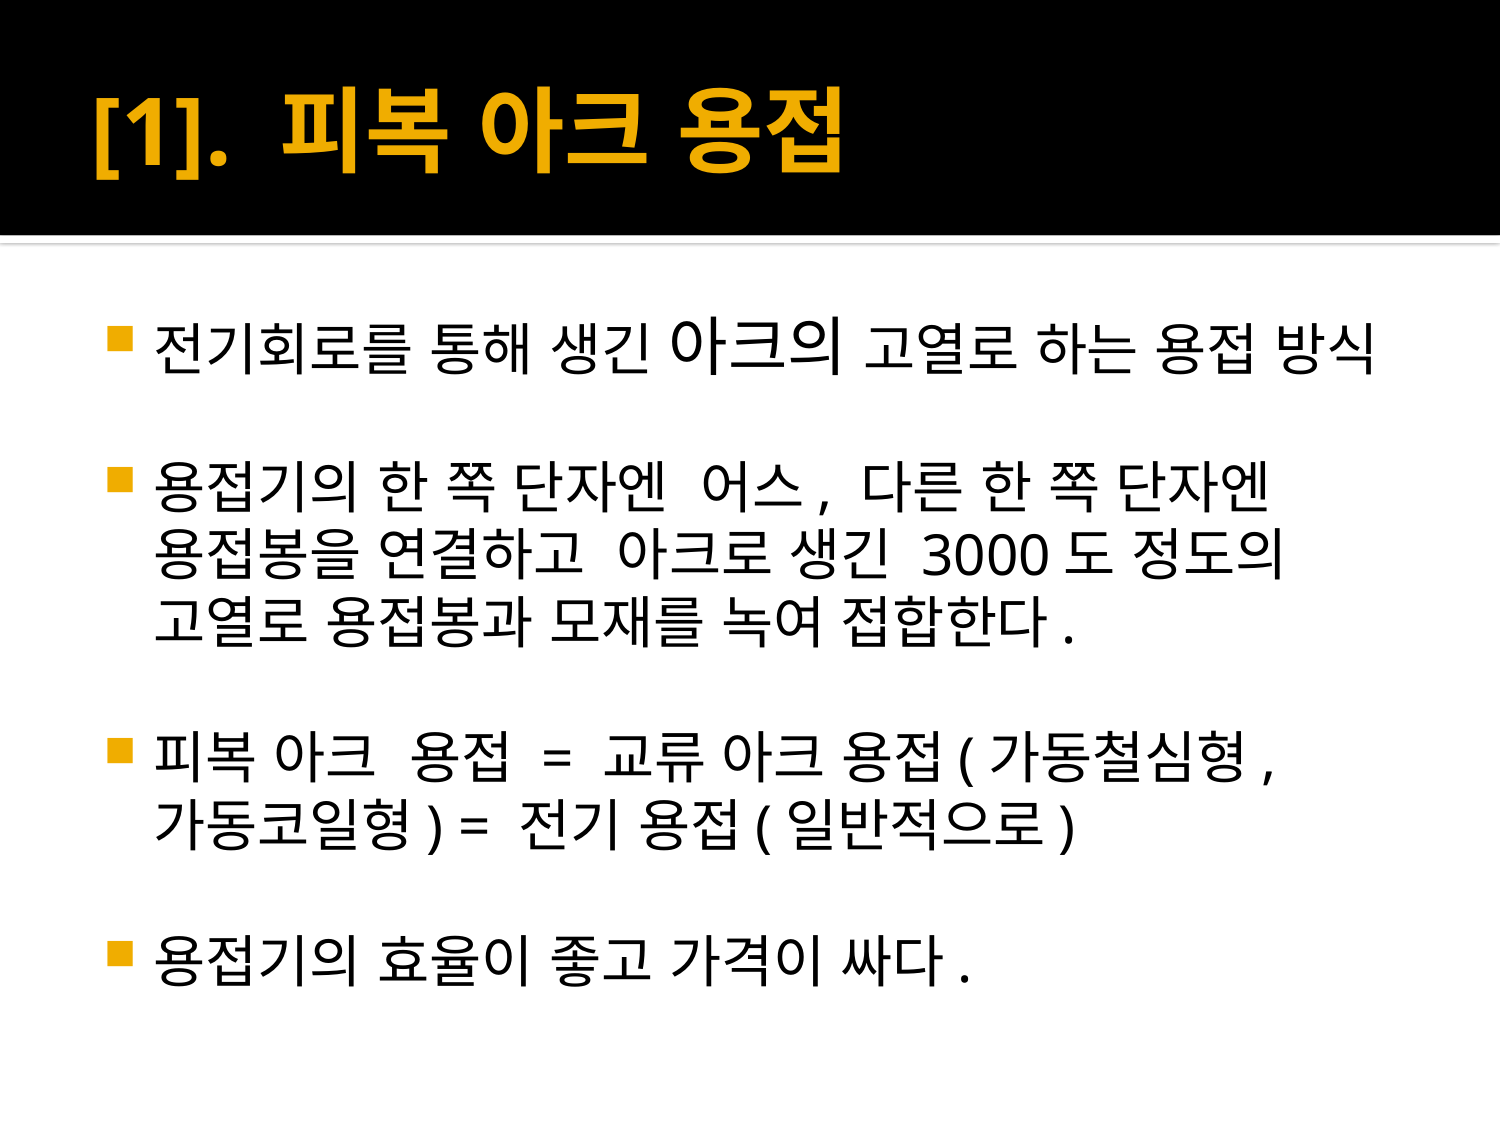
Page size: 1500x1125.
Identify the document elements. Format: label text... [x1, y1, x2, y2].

list 전기회로를 통해 생긴 아크의 고열로 하는 용접 방식 용접기의 한 쪽 단자엔 어스, 다른 한 쪽 단자엔 용접봉을 연결하고 아크로 생긴 3000도 정도의 고열로 용접봉과 모재를 녹여 접합한다. 피복 아크 용접 = 교류 아크 용접(가동철심형,가동코일형) = 전기 용접(일반적으로) 용접기의 효율이 좋고 가격이 싸다. [75, 291, 1425, 1050]
title [1]. 피복 아크 용접 [75, 25, 1425, 231]
